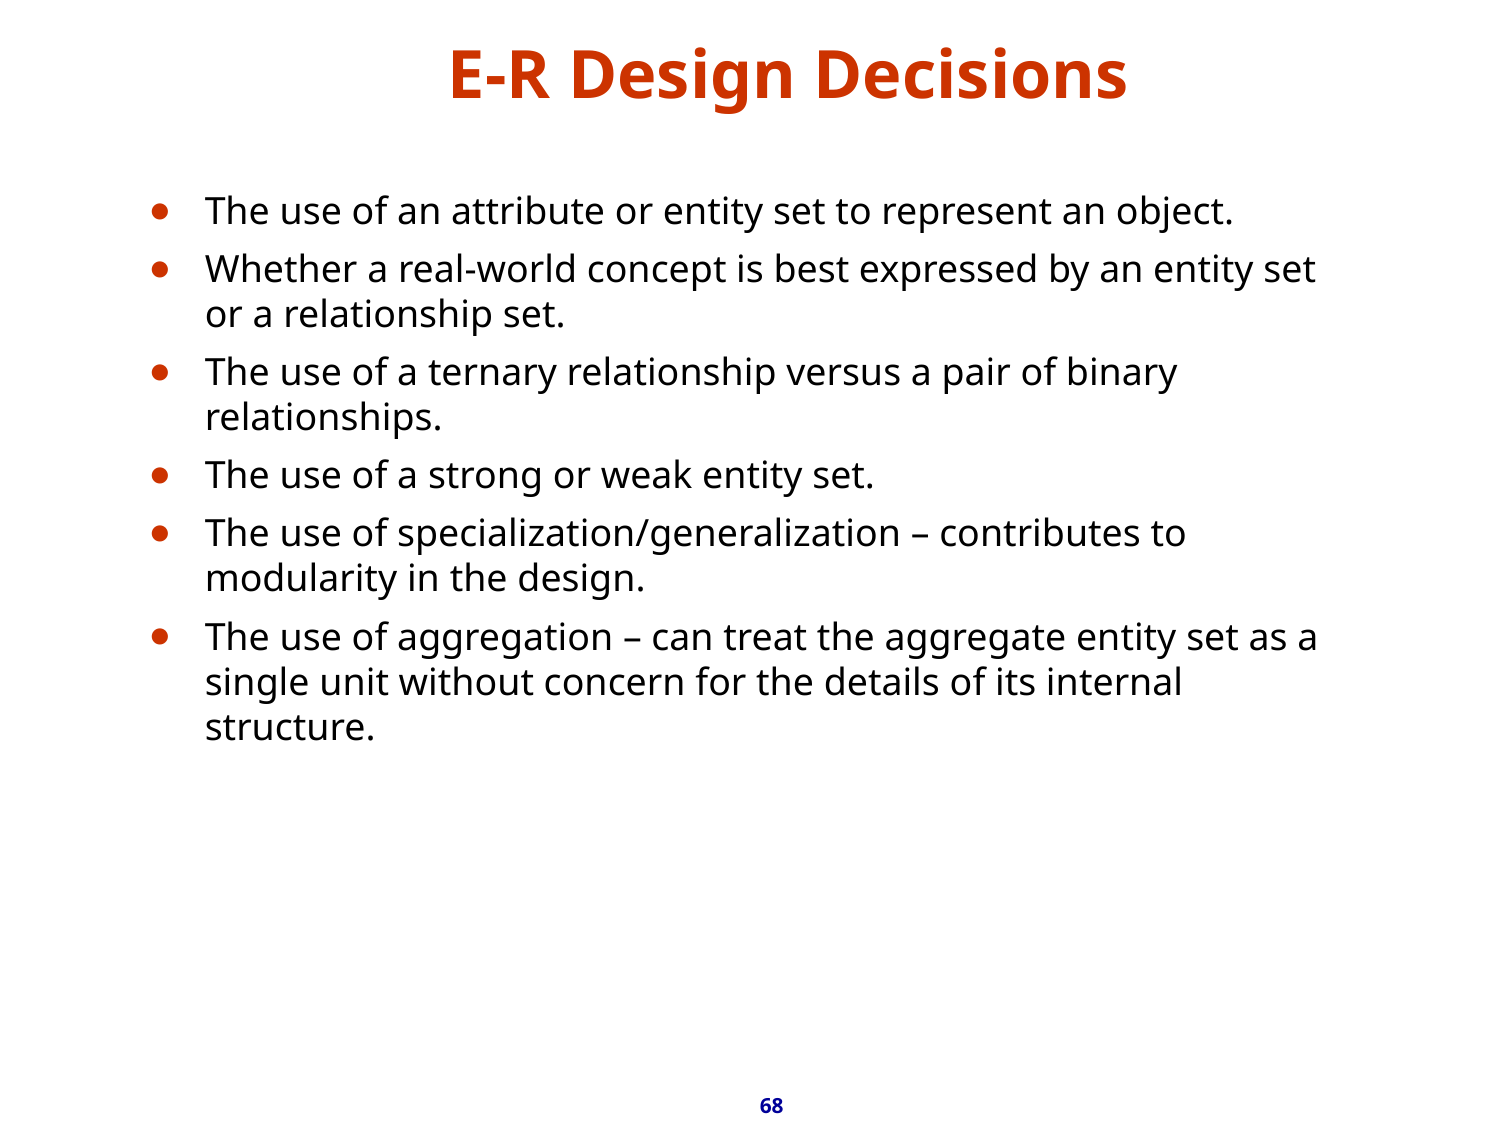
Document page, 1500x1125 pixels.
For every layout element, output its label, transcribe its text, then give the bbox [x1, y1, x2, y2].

list The use of an attribute or entity set to represent an object. Whether a real-world concept is best expressed by an entity set or a relationship set. The use of a ternary relationship versus a pair of binary relationships. The use of a strong or weak entity set. The use of specialization/generalization – contributes to modularity in the design. The use of aggregation – can treat the aggregate entity set as a single unit without concern for the details of its internal structure. [133, 179, 1348, 949]
title E-R Design Decisions [126, 19, 1451, 120]
